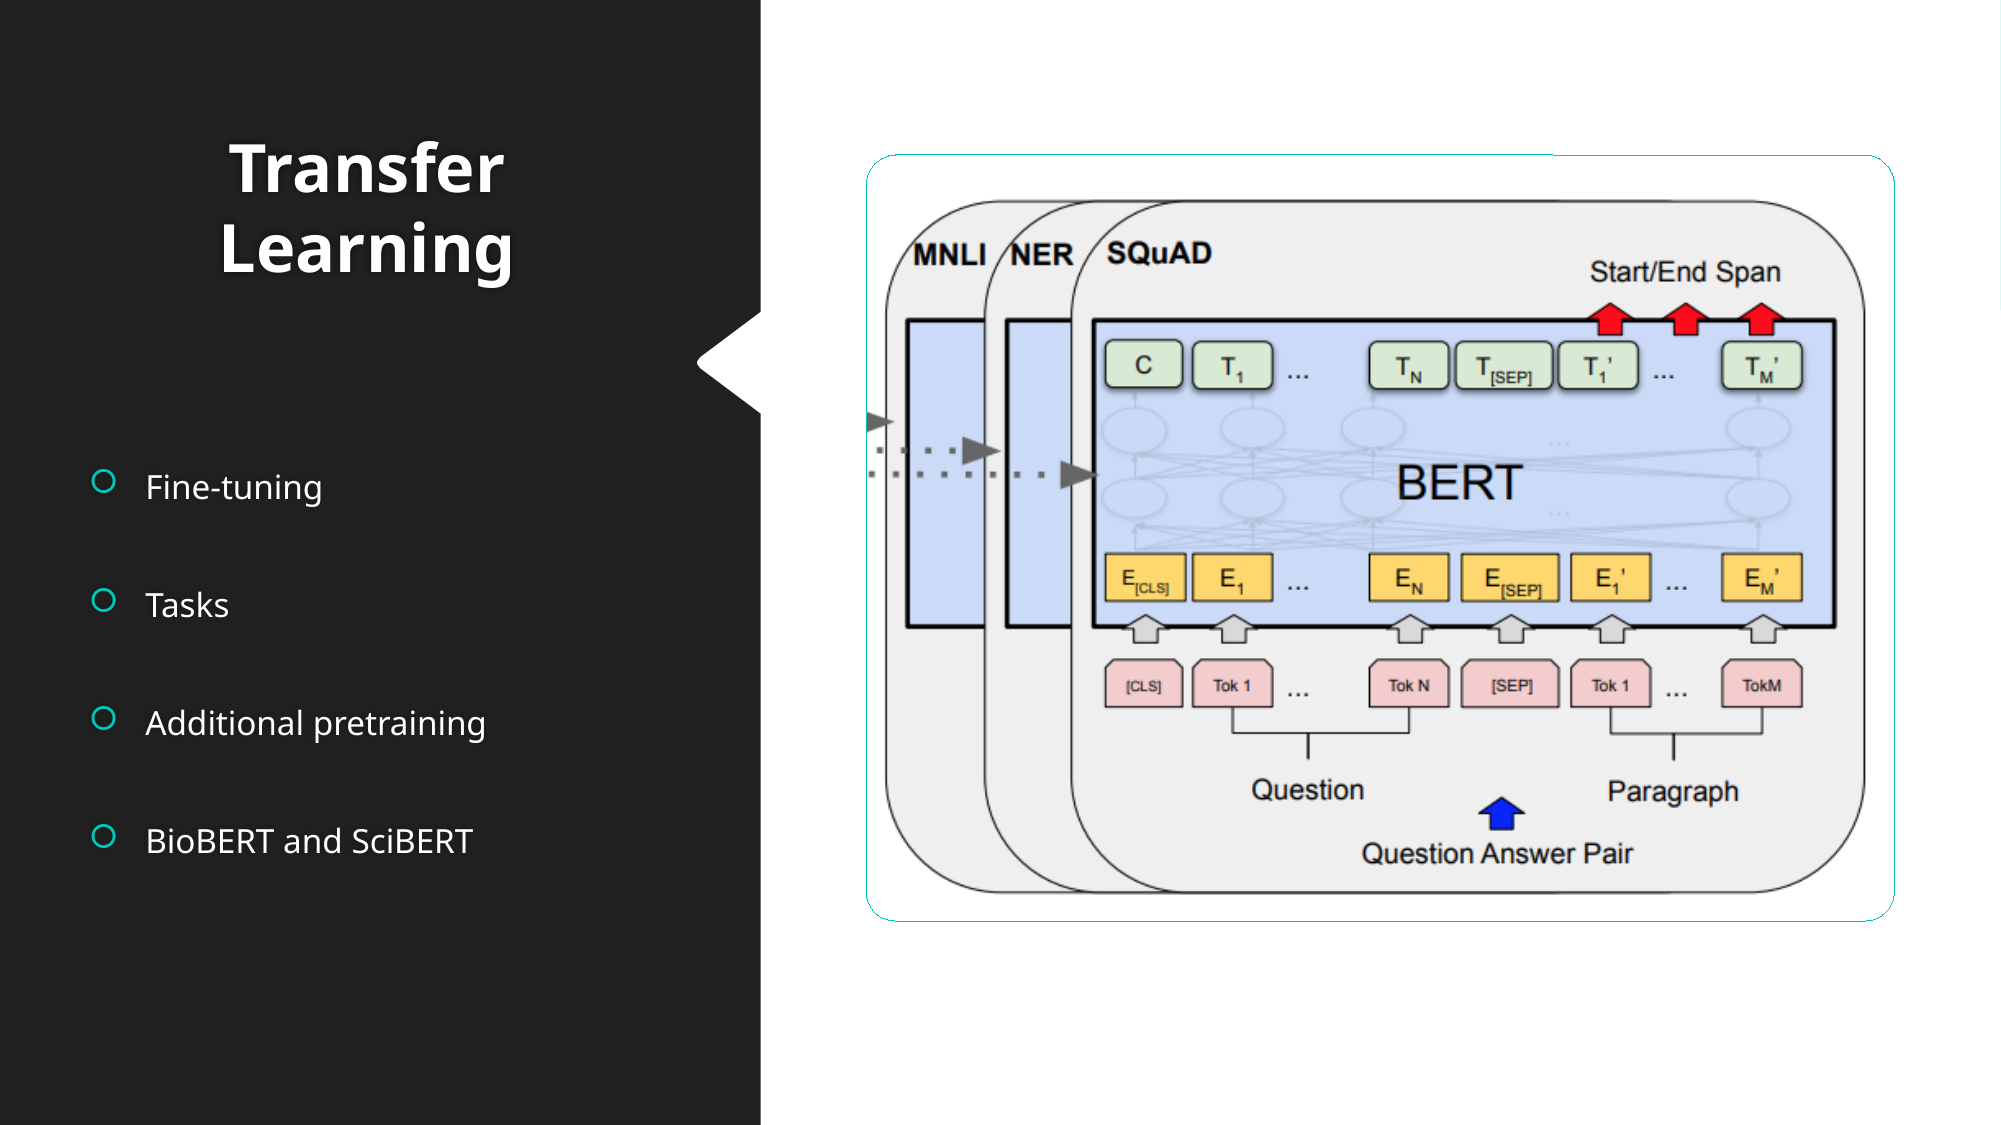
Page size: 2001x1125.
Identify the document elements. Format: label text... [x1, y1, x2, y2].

title Transfer Learning [74, 75, 661, 294]
text_box [698, 0, 2000, 1125]
list Fine-tuning Tasks Additional pretraining BioBERT and SciBERT [74, 335, 661, 992]
picture [865, 154, 1895, 922]
text_box [0, 0, 762, 1125]
